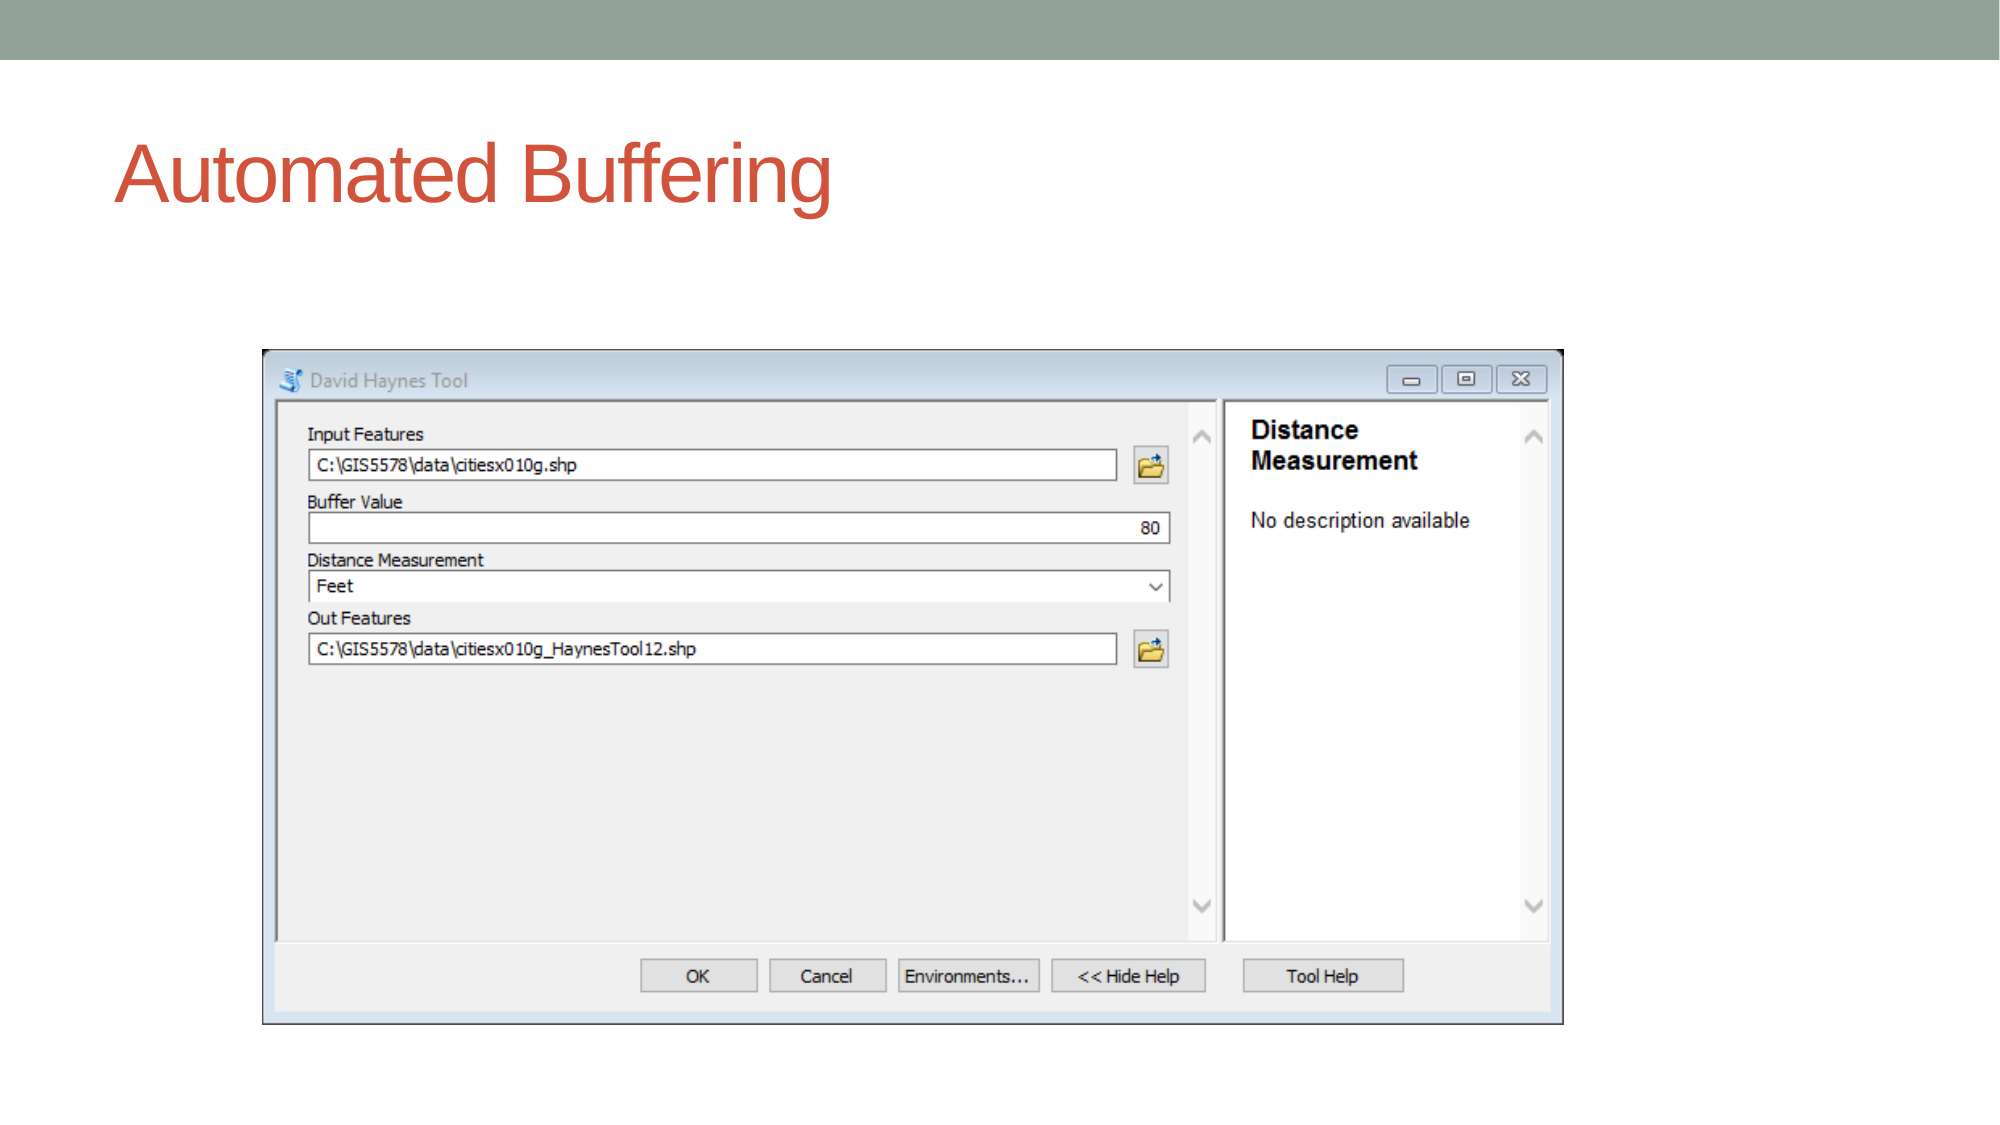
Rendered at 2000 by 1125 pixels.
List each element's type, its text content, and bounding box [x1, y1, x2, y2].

title Automated Buffering [99, 87, 1900, 250]
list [261, 349, 1565, 1026]
